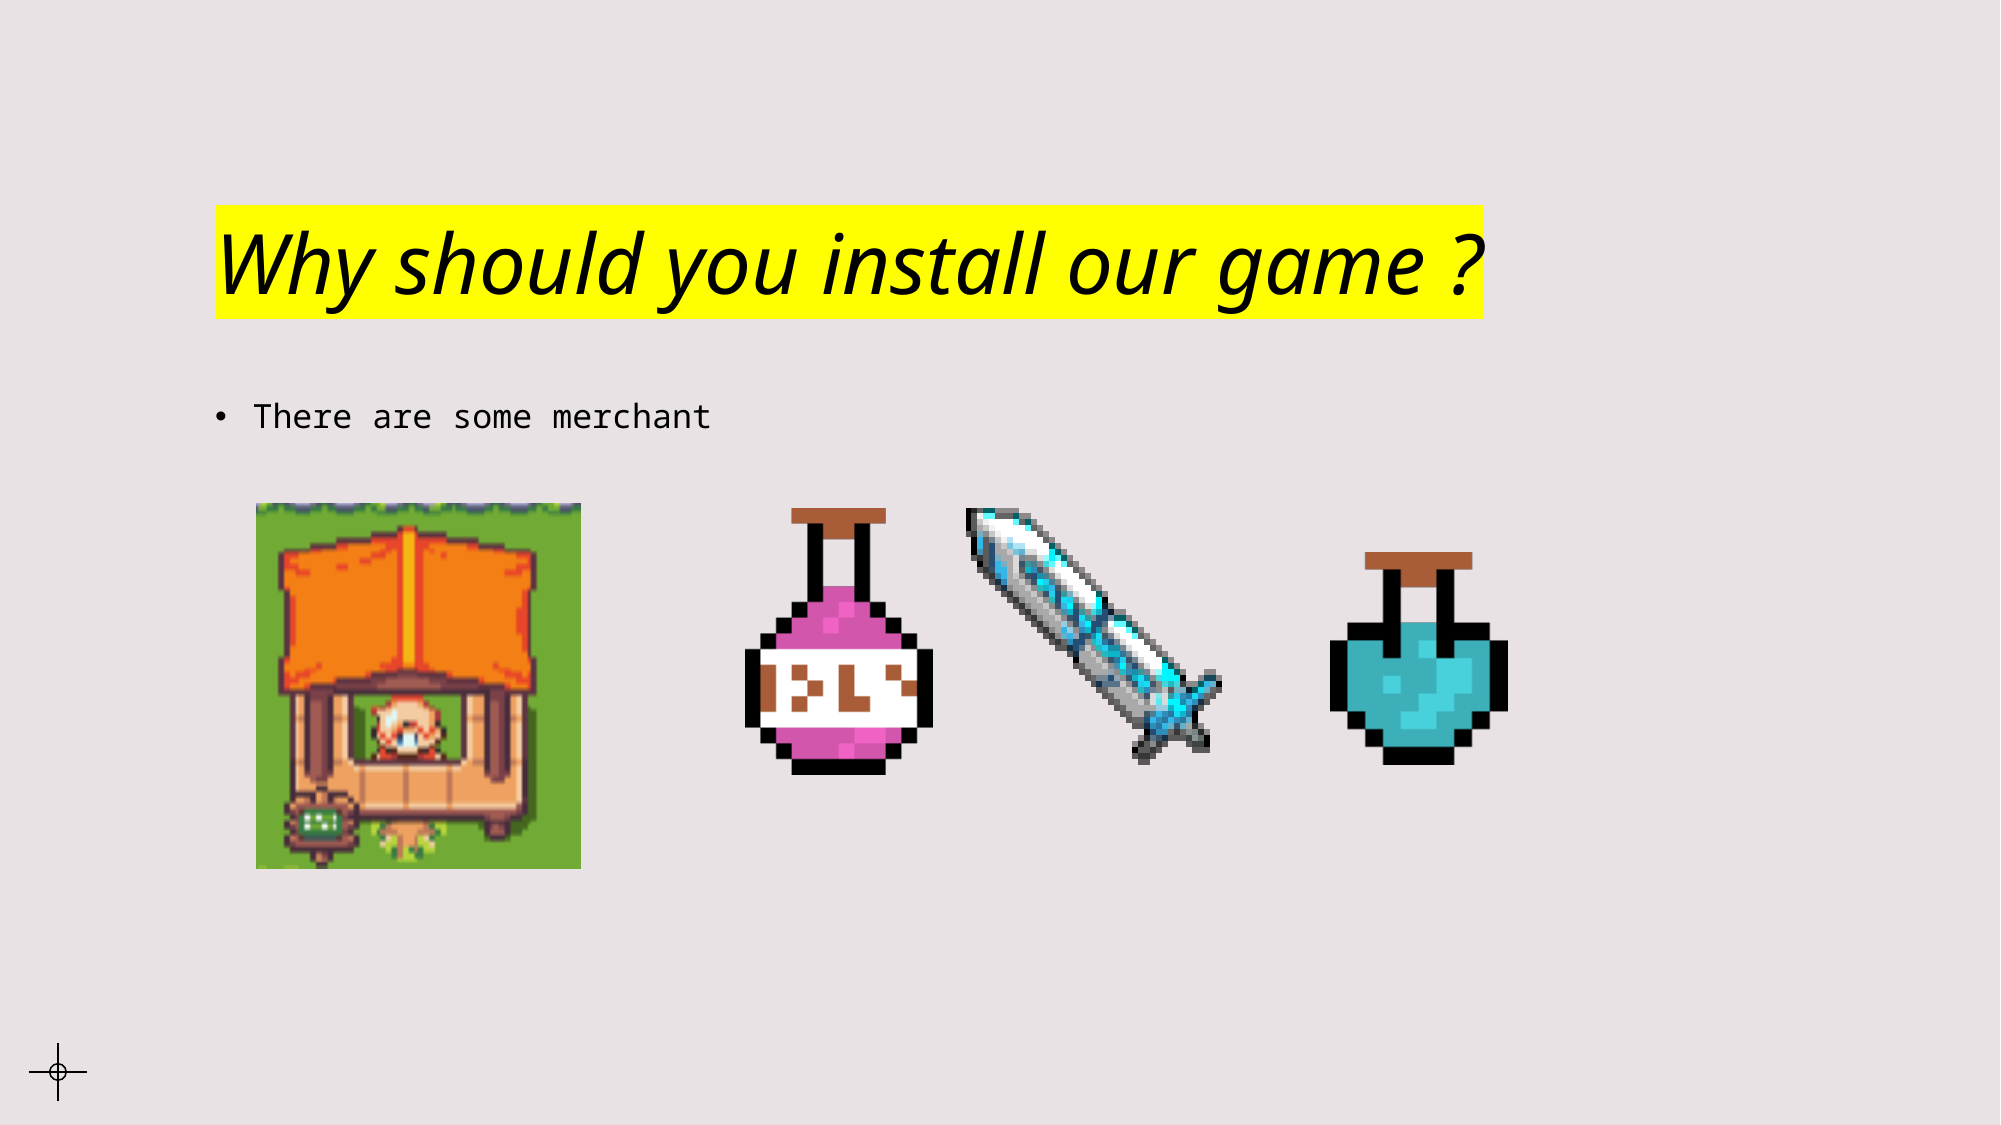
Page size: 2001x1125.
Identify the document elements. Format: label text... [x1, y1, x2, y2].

picture [745, 508, 933, 775]
title Why should you install our game ? [200, 59, 1758, 319]
list There are some merchant [200, 380, 1758, 1013]
picture [1330, 552, 1508, 765]
picture [256, 503, 581, 869]
picture [966, 508, 1222, 765]
